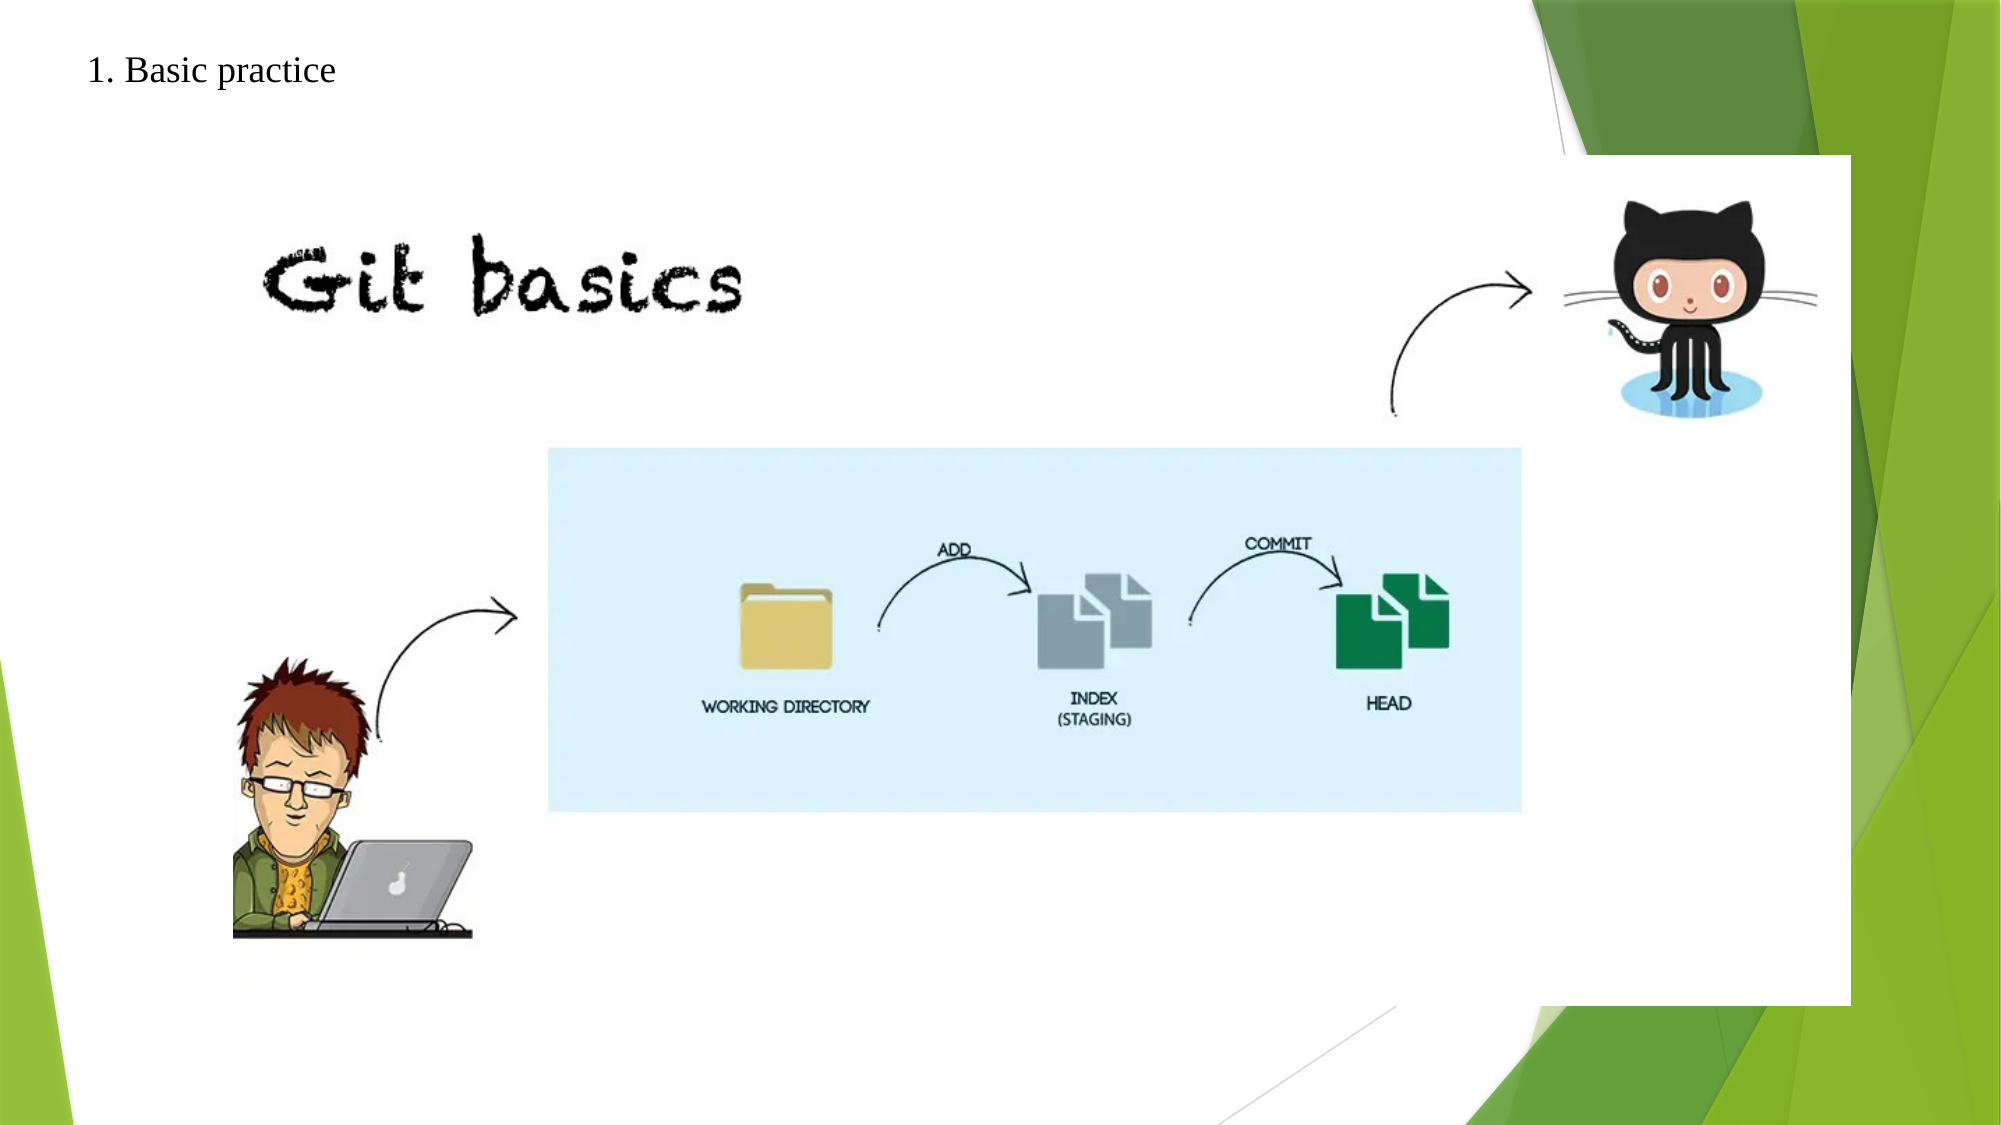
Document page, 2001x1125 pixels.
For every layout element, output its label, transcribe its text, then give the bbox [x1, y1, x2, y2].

text_box 1. Basic practice [72, 37, 1059, 98]
picture [233, 154, 1851, 1007]
